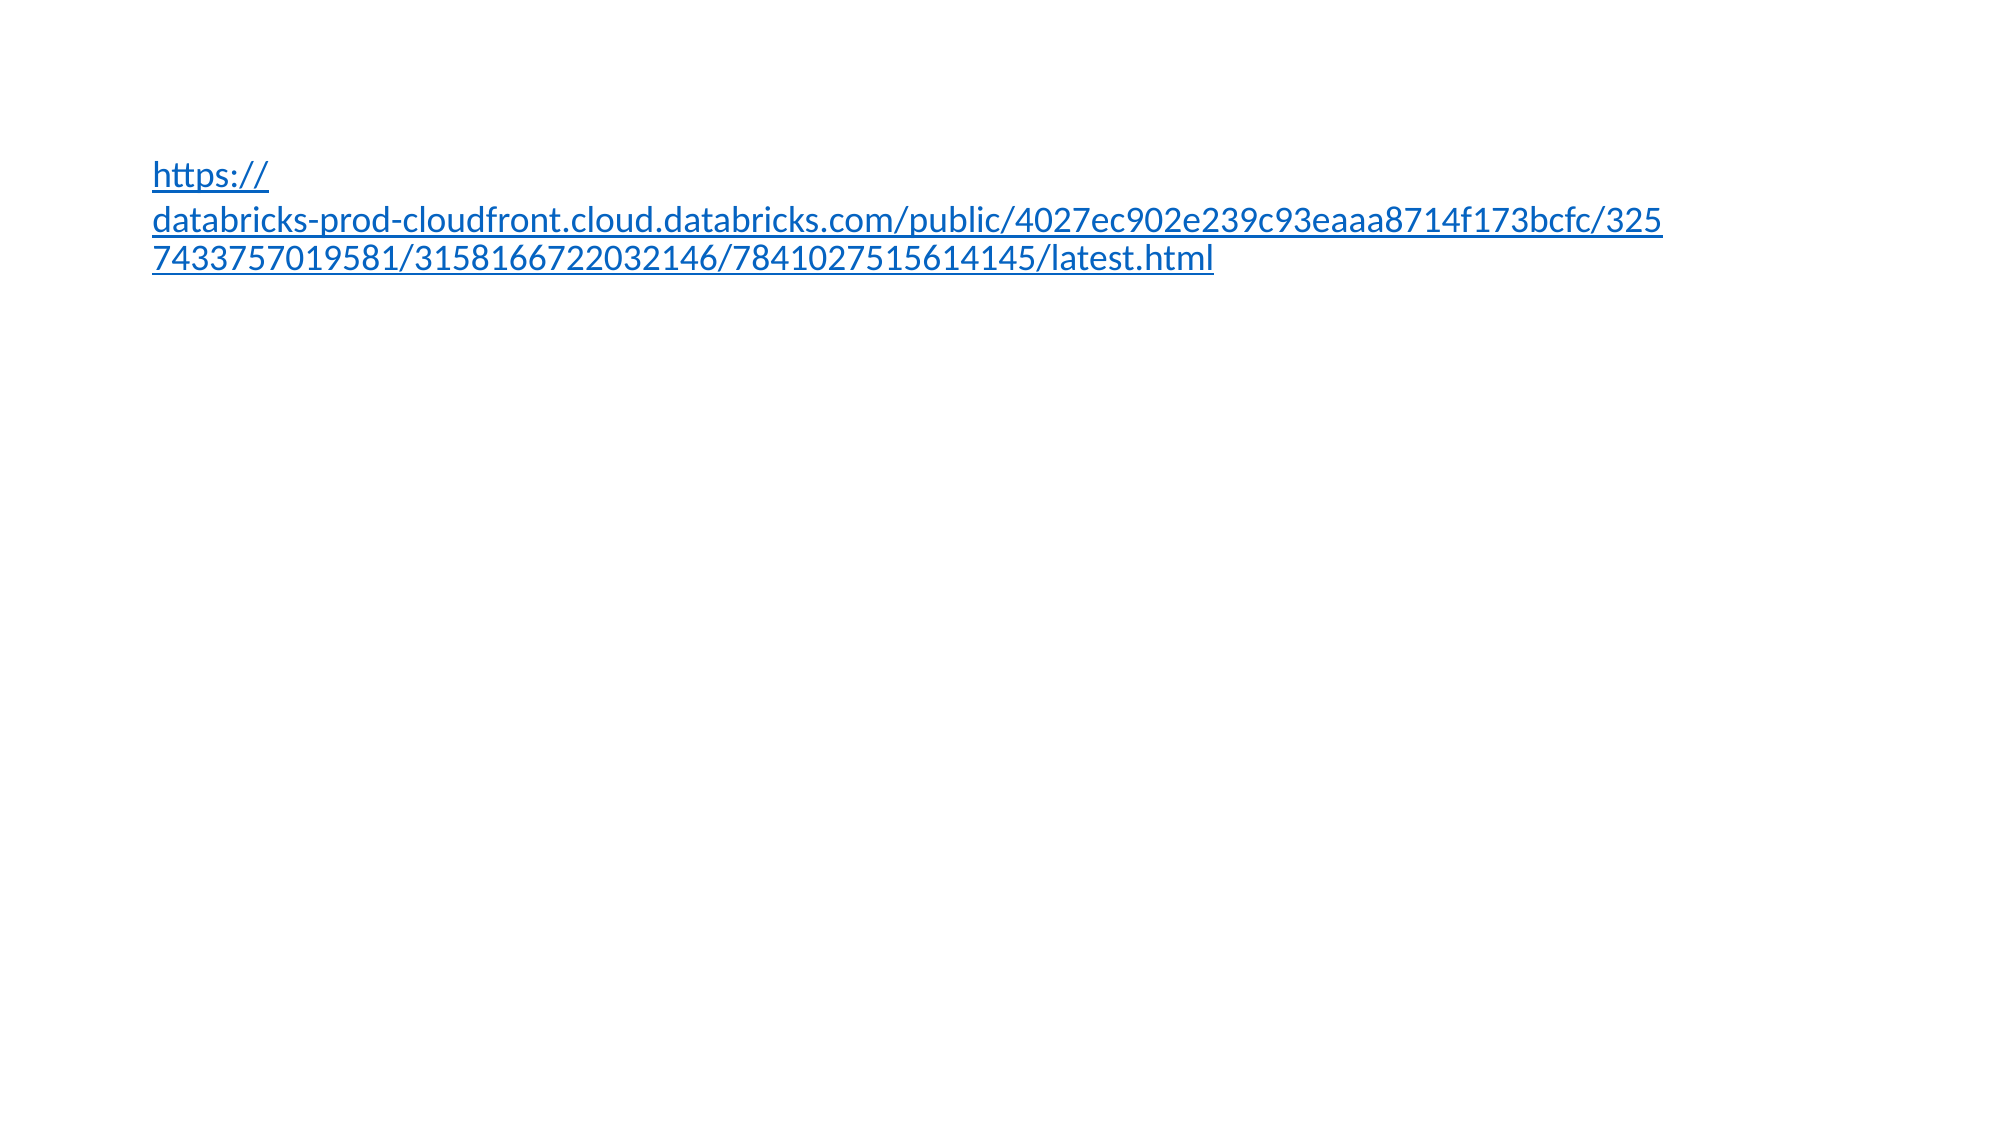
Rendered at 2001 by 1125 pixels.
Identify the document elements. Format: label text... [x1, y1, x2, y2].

text_box https://databricks-prod-cloudfront.cloud.databricks.com/public/4027ec902e239c93eaaa8714f173bcfc/3257433757019581/3158166722032146/7841027515614145/latest.html [137, 52, 1686, 293]
